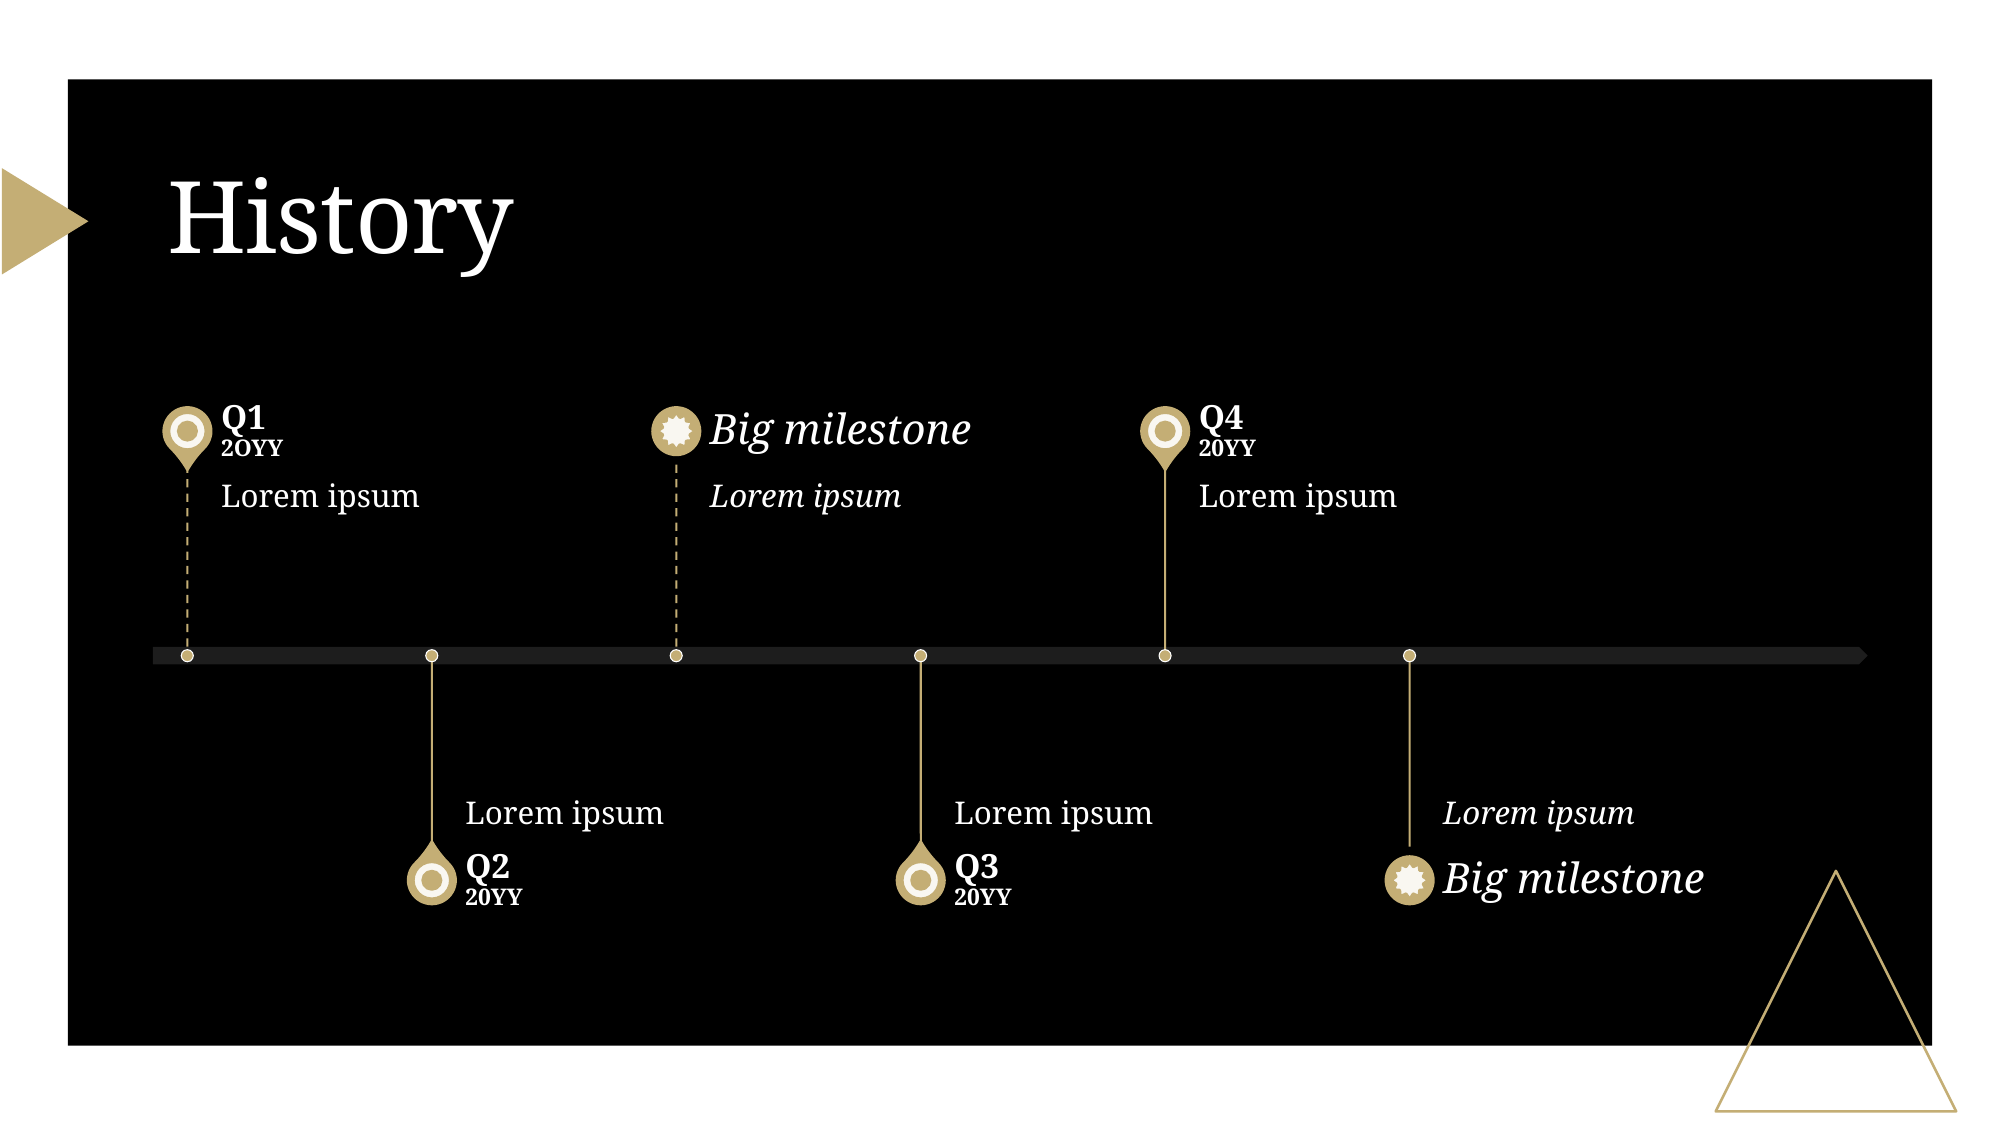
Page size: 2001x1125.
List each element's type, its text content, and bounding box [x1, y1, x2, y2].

title History [152, 146, 1868, 296]
slide_number 18 [1803, 1057, 1932, 1118]
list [152, 332, 1869, 979]
